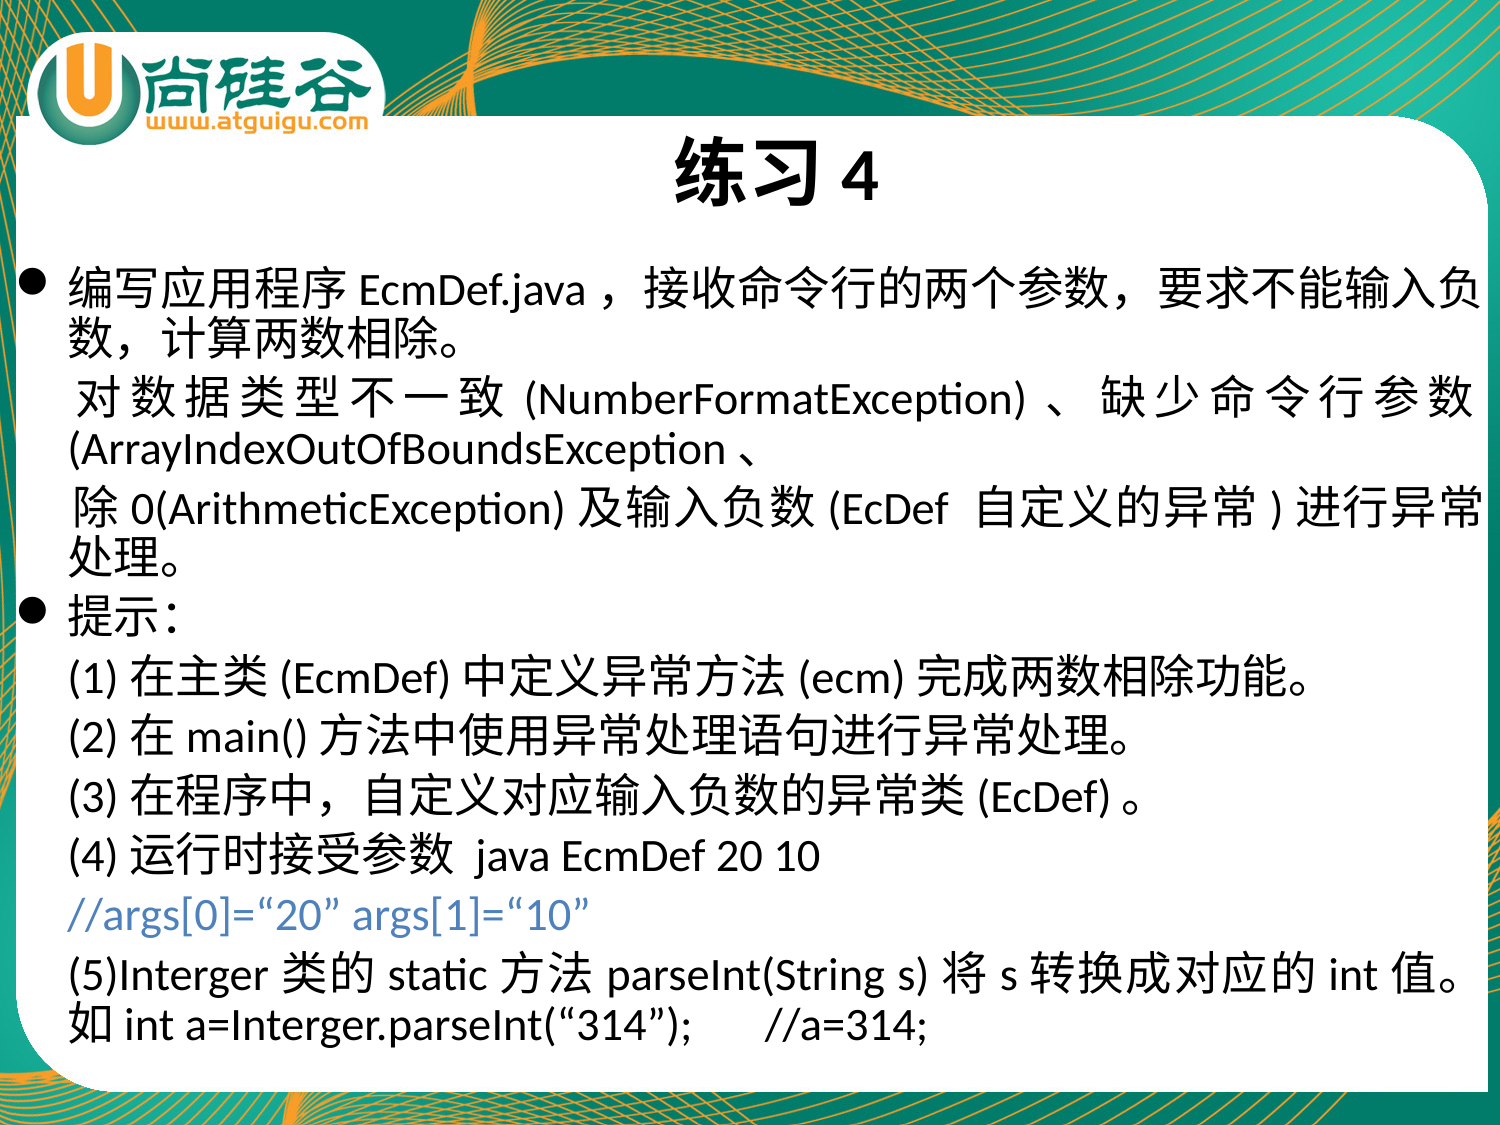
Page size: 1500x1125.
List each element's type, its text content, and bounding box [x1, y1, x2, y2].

picture [0, 1067, 1500, 1125]
title 练习4 [501, 101, 1052, 240]
list 编写应用程序EcmDef.java，接收命令行的两个参数，要求不能输入负数，计算两数相除。 对数据类型不一致(NumberFormatException)、缺少命令行参数(ArrayIndexOutOfBoundsException、 除0(ArithmeticException)及输入负数(EcDef 自定义的异常)进行异常处理。 提示： (1)在主类(EcmDef)中定义异常方法(ecm)完成两数相除功能。 (2)在main()方法中使用异常处理语句进行异常处理。 (3)在程序中，自定义对应输入负数的异常类(EcDef)。 (4)运行时接受参数 java EcmDef 20 10 //args[0]=“20” args[1]=“10” (5)Interger类的static方法parseInt(String s)将s转换成对应的int值。如int a=Interger.parseInt(“314”); //a=314; [0, 257, 1500, 1067]
picture [0, 0, 1500, 257]
